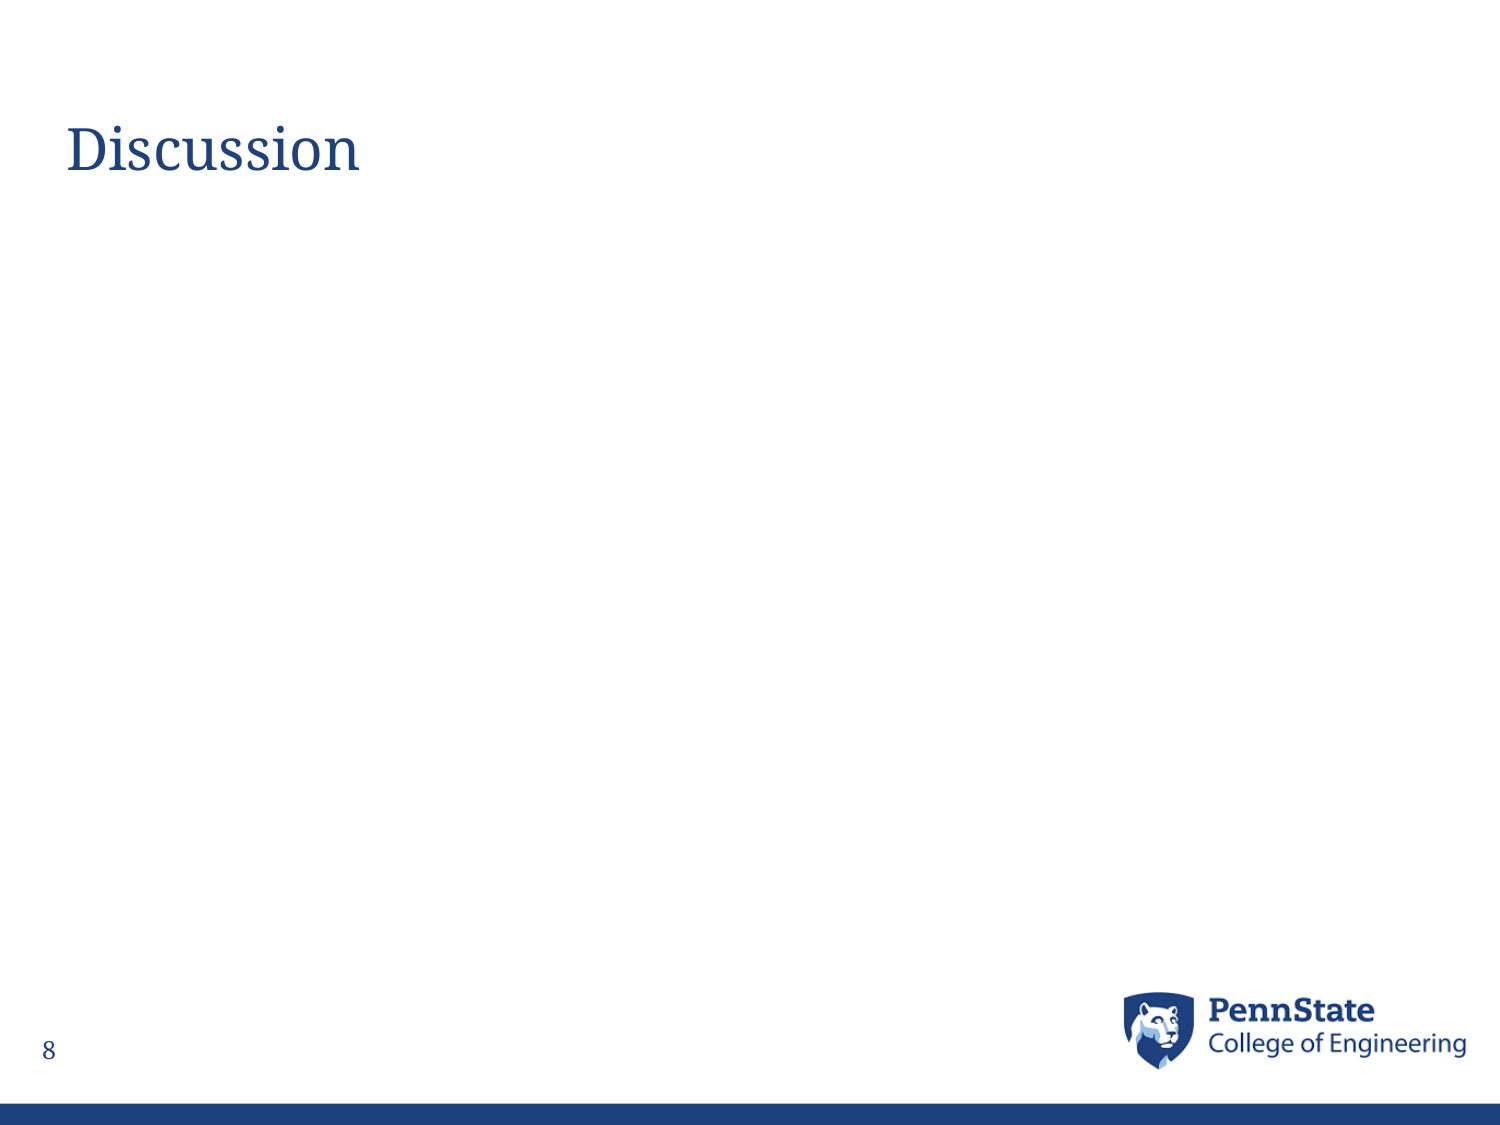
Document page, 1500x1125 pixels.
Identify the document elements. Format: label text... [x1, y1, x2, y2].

title Discussion [51, 97, 1449, 223]
slide_number 8 [26, 1008, 117, 1095]
picture [1089, 957, 1500, 1103]
